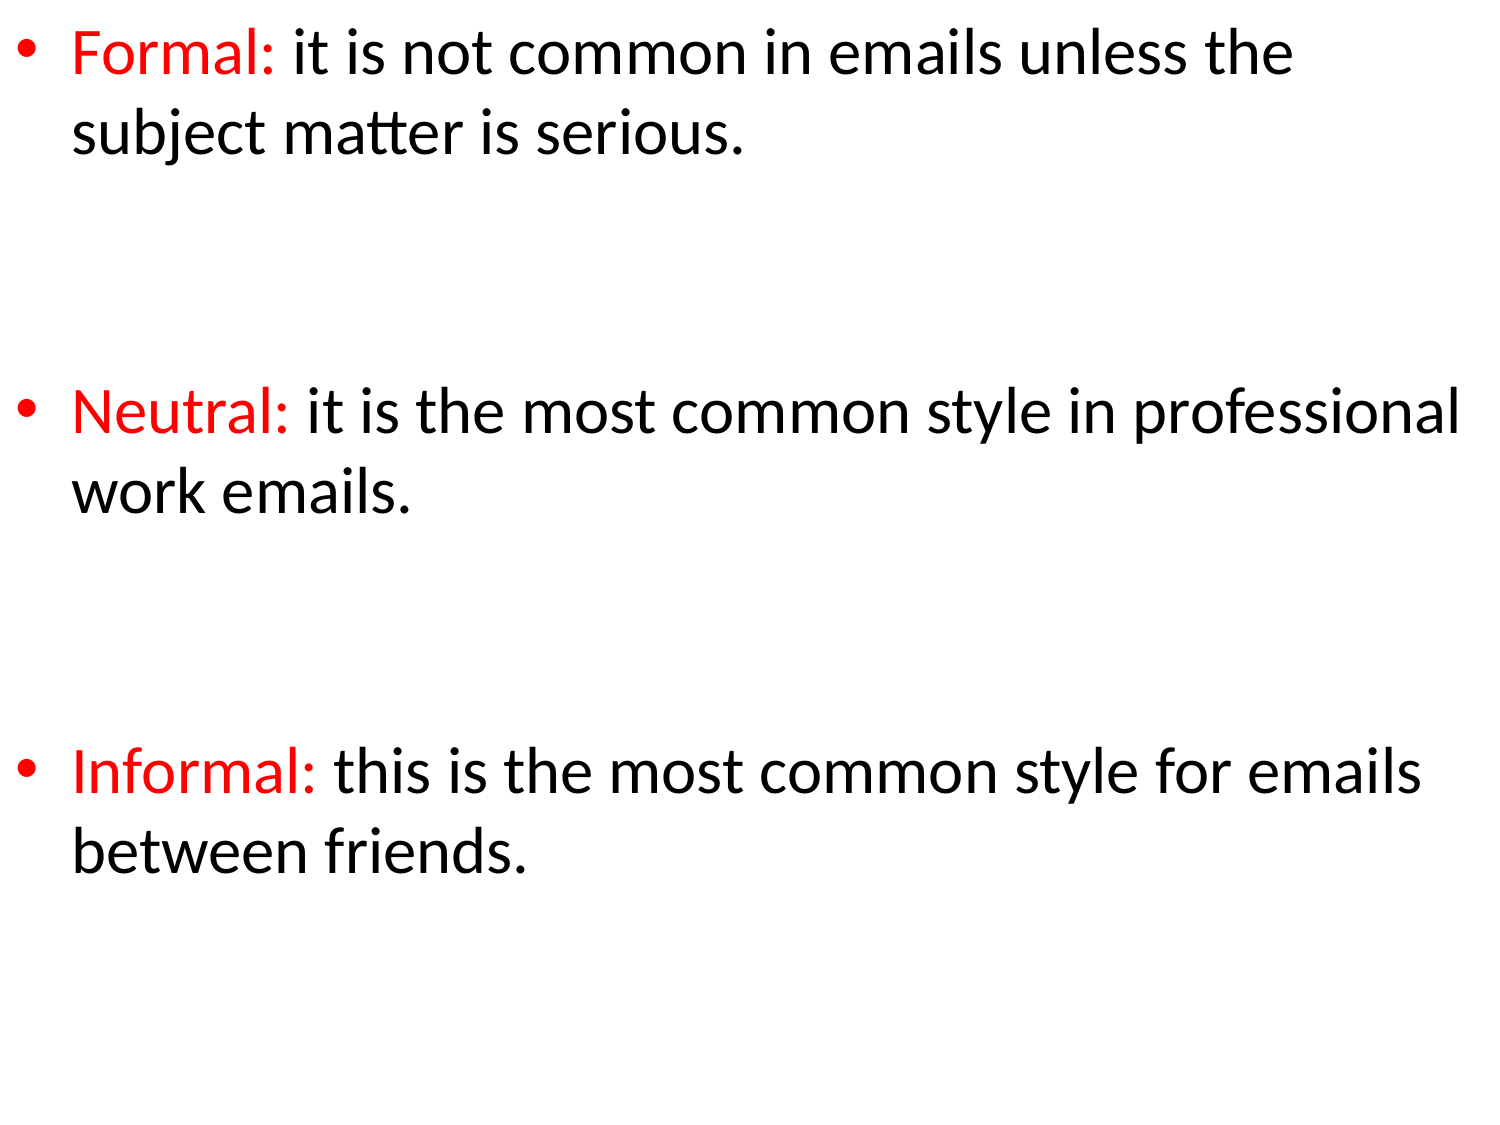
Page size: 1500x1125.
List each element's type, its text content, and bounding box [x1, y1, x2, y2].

list Formal: it is not common in emails unless the subject matter is serious. Neutral: it is the most common style in professional work emails. Informal: this is the most common style for emails between friends. [0, 0, 1483, 1125]
